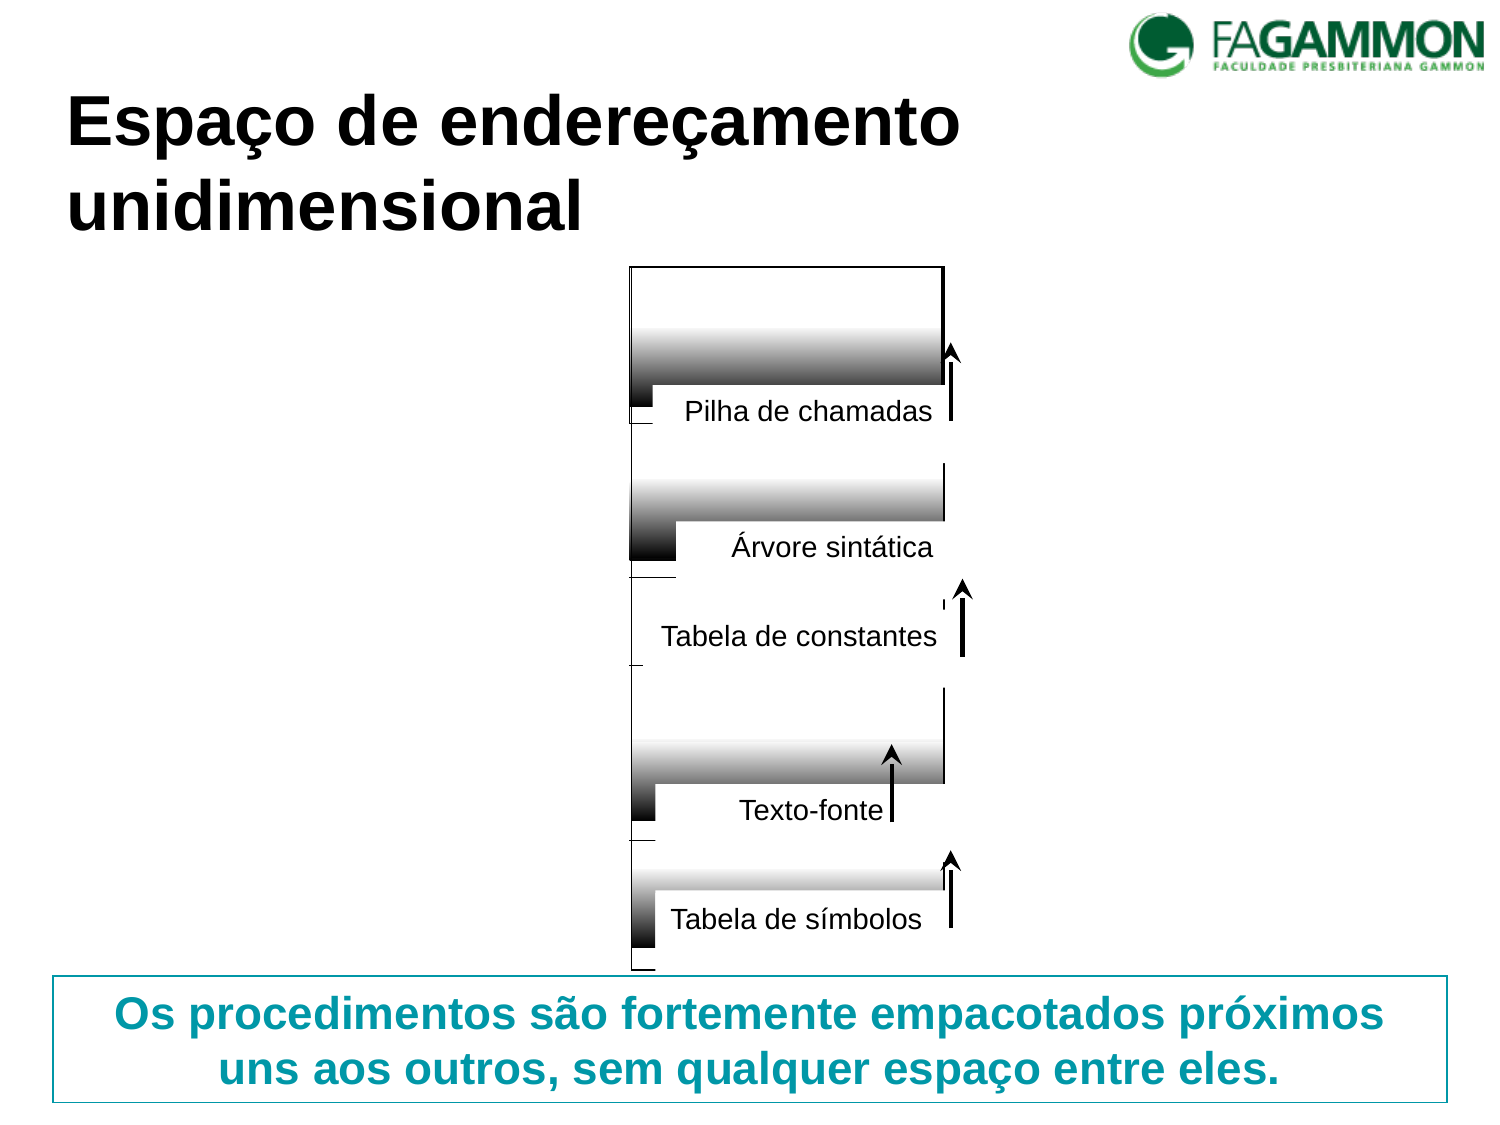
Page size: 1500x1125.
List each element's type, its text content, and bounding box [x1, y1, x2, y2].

title Espaço de endereçamento unidimensional [51, 97, 1449, 223]
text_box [629, 266, 989, 972]
picture [1122, 8, 1490, 83]
text_box Os procedimentos são fortemente empacotados próximos uns aos outros, sem qualquer espaço entre eles. [53, 976, 1448, 1103]
